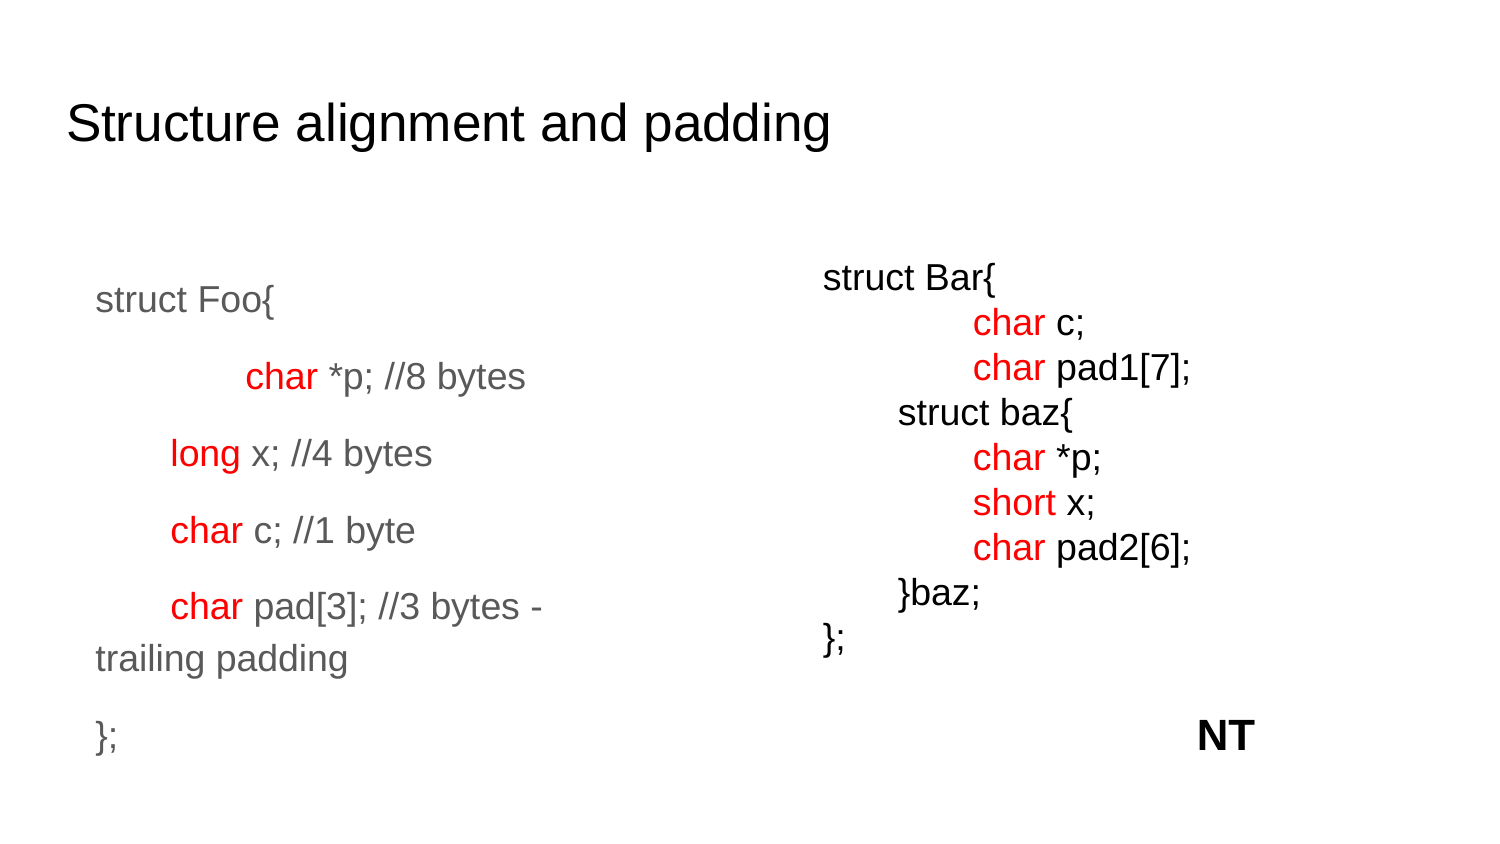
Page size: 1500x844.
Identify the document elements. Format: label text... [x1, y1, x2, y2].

title Structure alignment and padding [51, 72, 1449, 167]
text_box NT [1181, 691, 1364, 774]
text_box struct Foo{ char *p; //8 bytes long x; //4 bytes char c; //1 byte char pad[3]; //3 bytes - trailing padding }; [80, 253, 656, 831]
text_box struct Bar{ char c; char pad1[7]; struct baz{ char *p; short x; char pad2[6]; }baz; }; [807, 237, 1397, 673]
